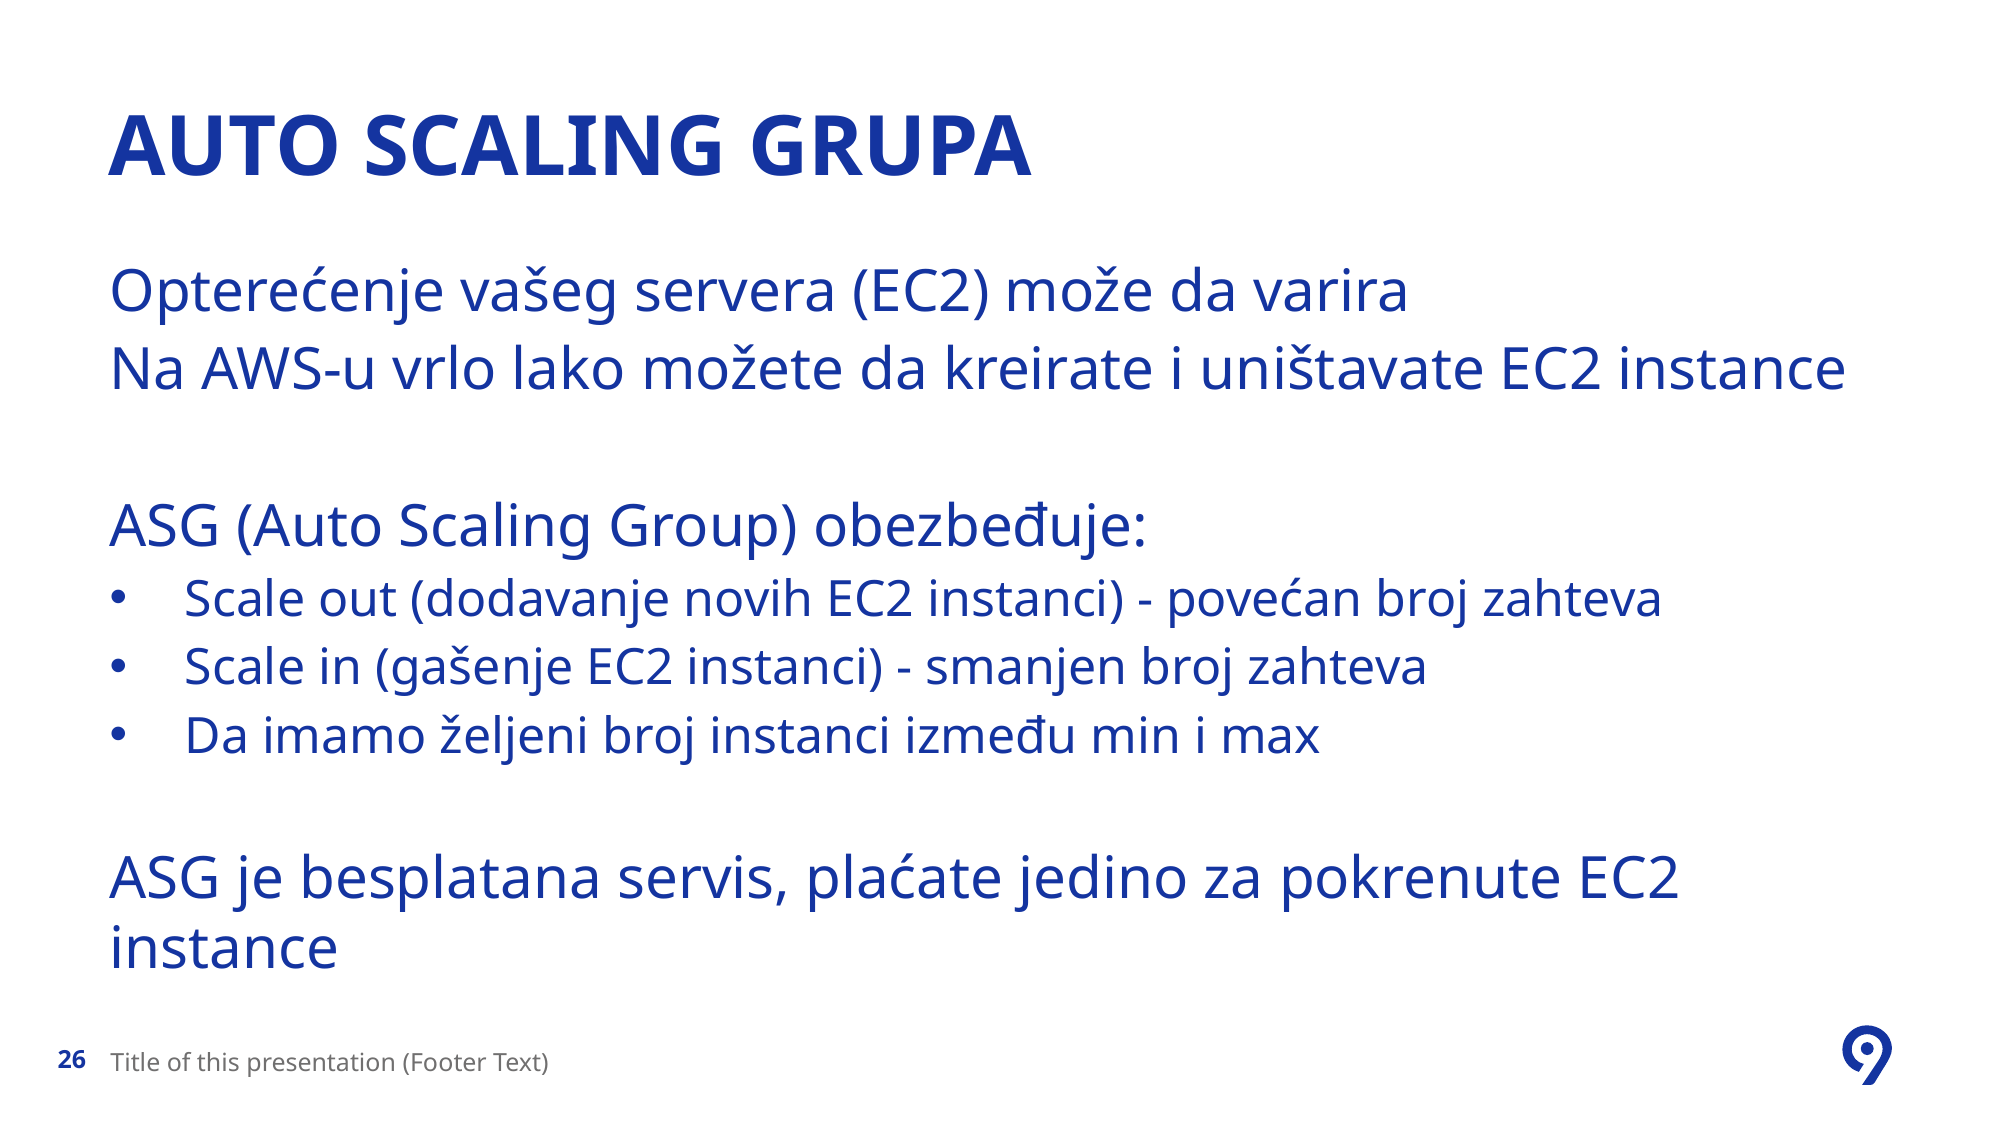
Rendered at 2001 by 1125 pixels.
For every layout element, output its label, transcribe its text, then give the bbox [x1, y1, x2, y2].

title Auto Scaling grupa [108, 84, 1579, 225]
slide_number 26 [57, 1045, 103, 1077]
list Opterećenje vašeg servera (EC2) može da varira Na AWS-u vrlo lako možete da kreirate i uništavate EC2 instance ASG (Auto Scaling Group) obezbeđuje: Scale out (dodavanje novih EC2 instanci) - povećan broj zahteva Scale in (gašenje EC2 instanci) - smanjen broj zahteva Da imamo željeni broj instanci između min i max ASG je besplatana servis, plaćate jedino za pokrenute EC2 instance [109, 253, 1870, 988]
footer Title of this presentation (Footer Text) [110, 1045, 1573, 1077]
